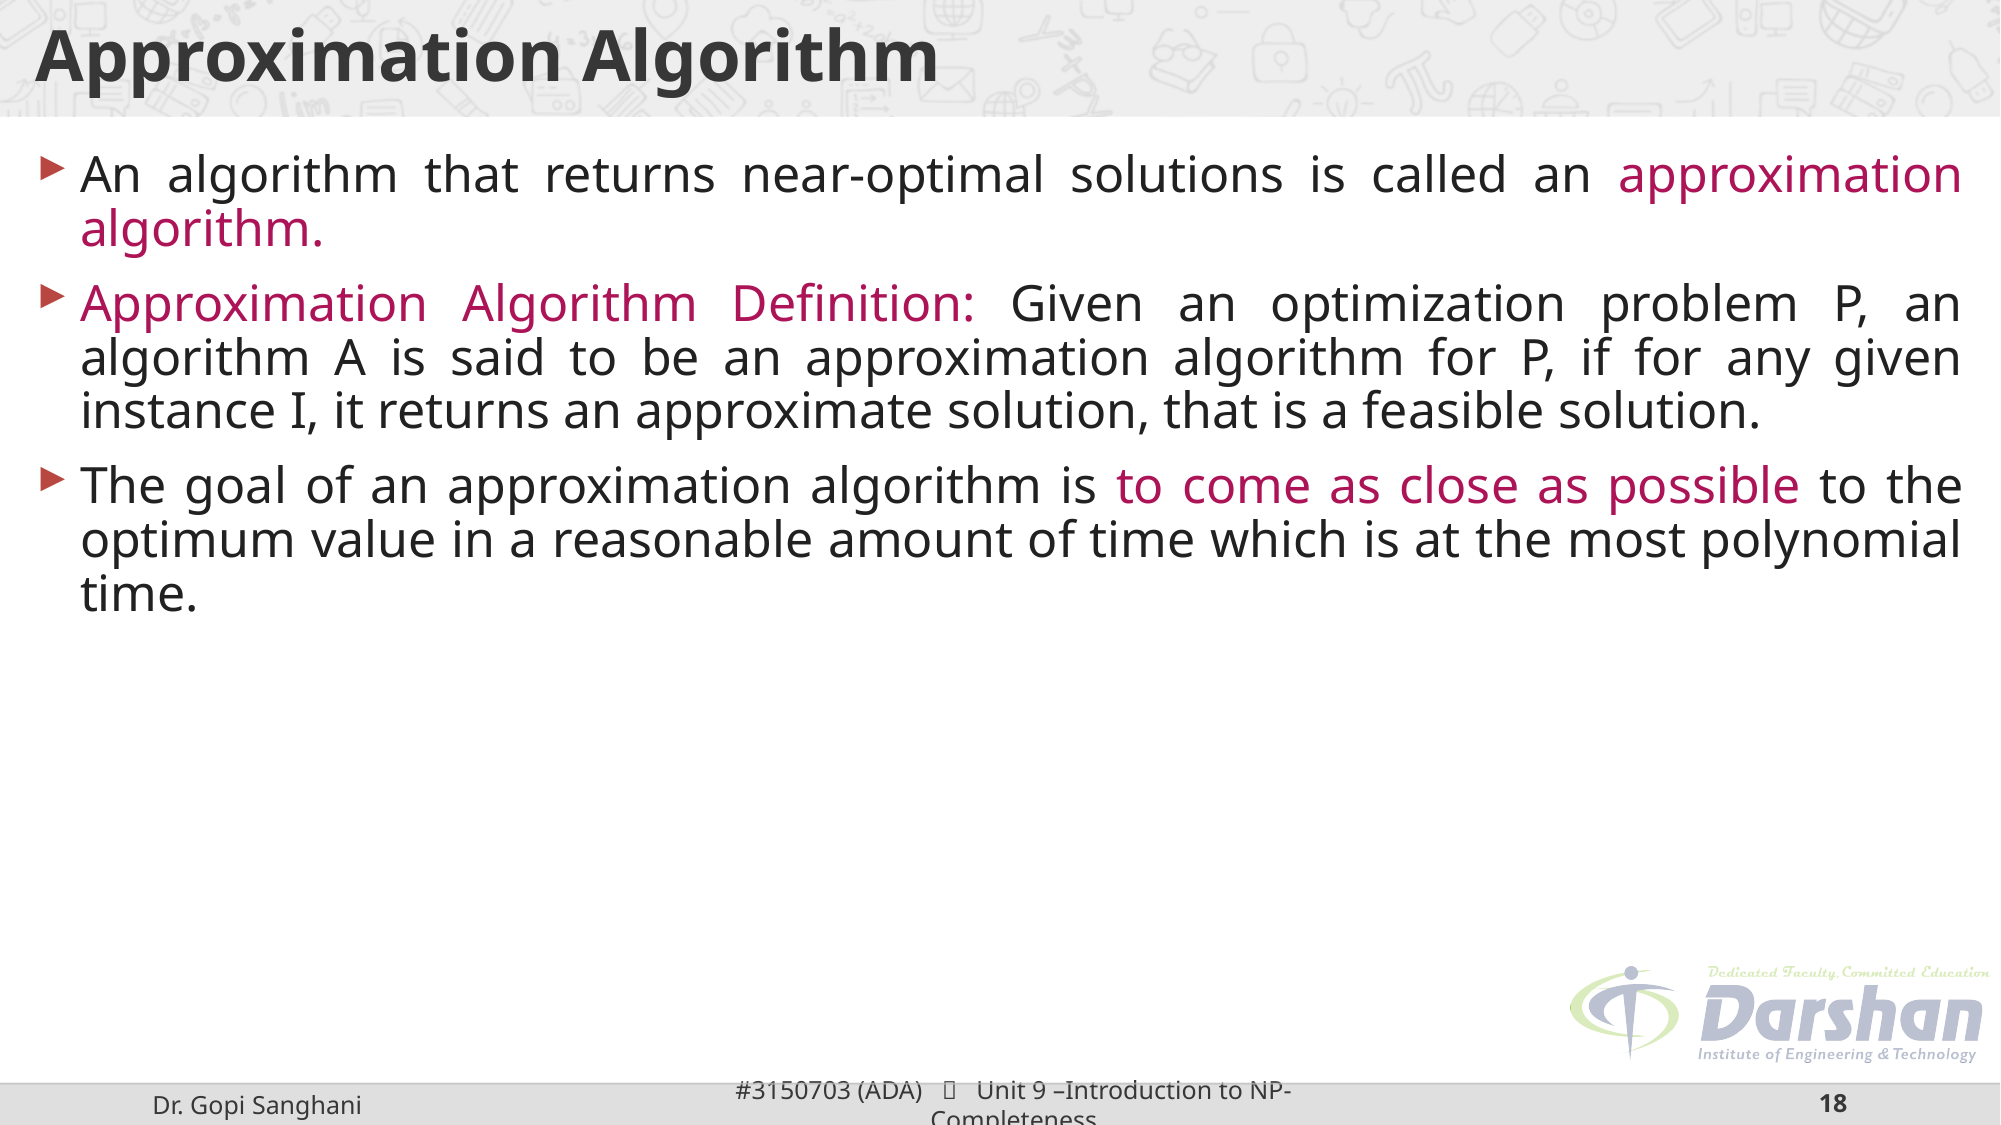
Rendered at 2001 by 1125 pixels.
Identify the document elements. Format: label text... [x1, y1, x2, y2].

title Approximation Algorithm [0, 0, 2000, 117]
list An algorithm that returns near-optimal solutions is called an approximation algorithm. Approximation Algorithm Definition: Given an optimization problem P, an algorithm A is said to be an approximation algorithm for P, if for any given instance I, it returns an approximate solution, that is a feasible solution. The goal of an approximation algorithm is to come as close as possible to the optimum value in a reasonable amount of time which is at the most polynomial time. [21, 141, 1979, 1059]
